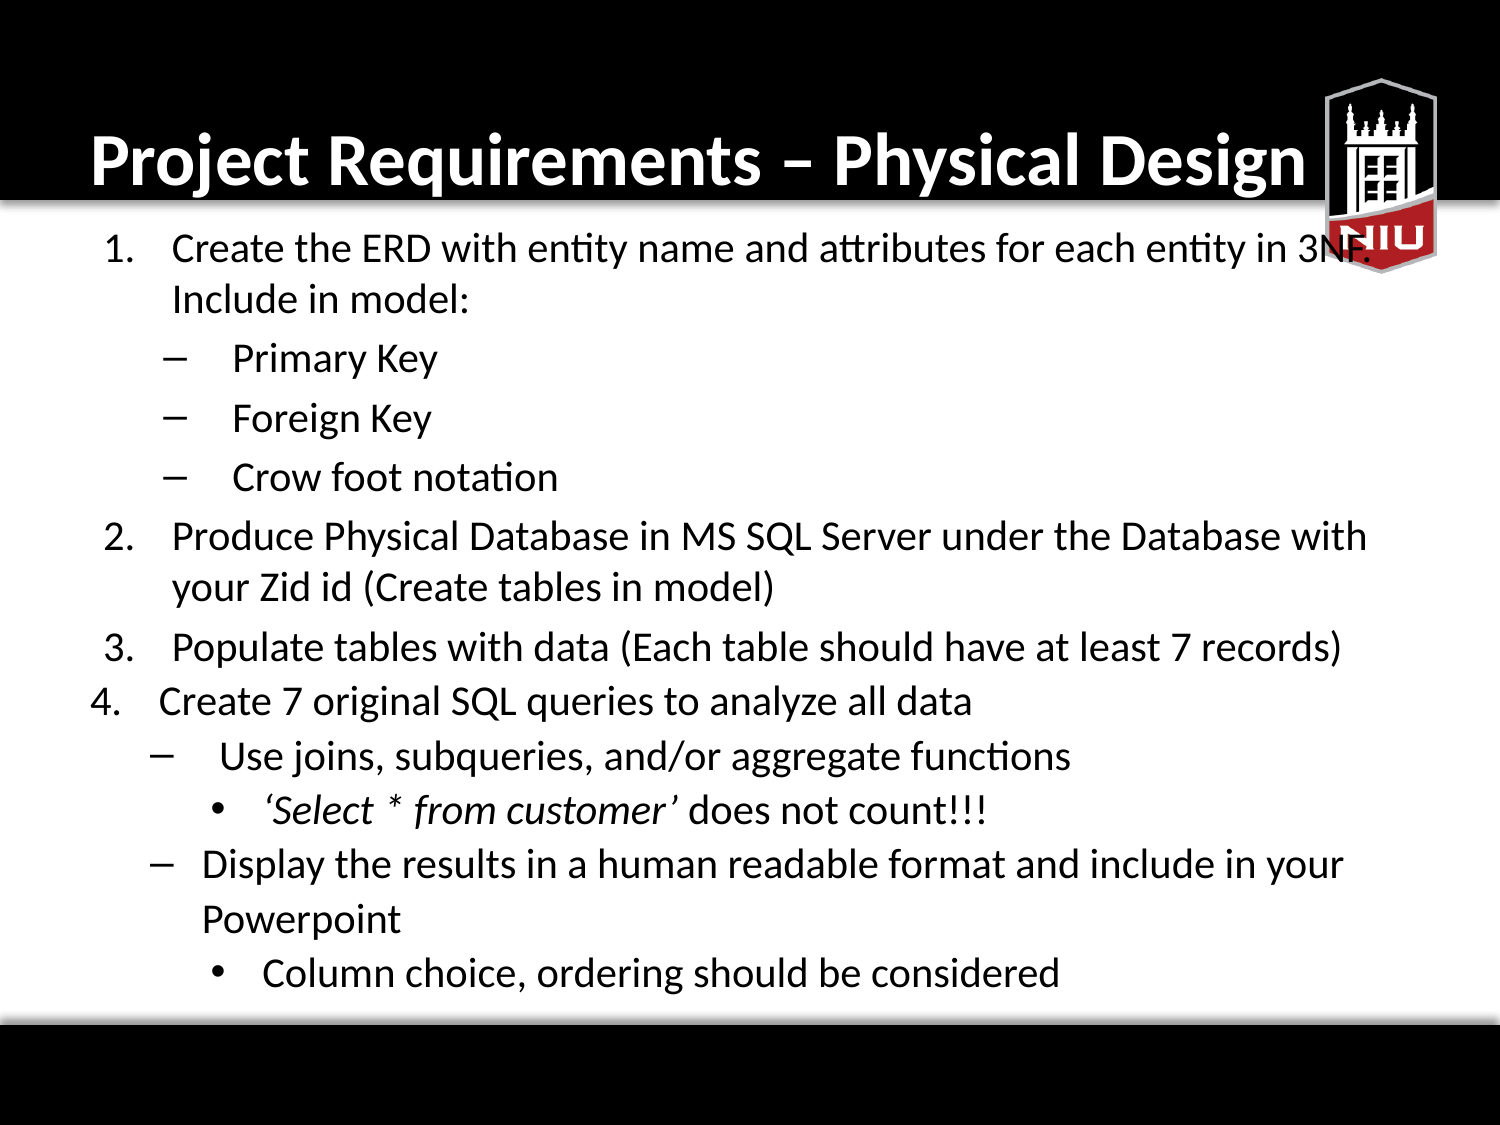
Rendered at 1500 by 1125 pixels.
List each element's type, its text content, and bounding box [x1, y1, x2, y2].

picture [1425, 78, 1437, 274]
title Project Requirements – Physical Design [75, 35, 1425, 212]
list Create the ERD with entity name and attributes for each entity in 3NF. Include in model: Primary Key Foreign Key Crow foot notation Produce Physical Database in MS SQL Server under the Database with your Zid id (Create tables in model) Populate tables with data (Each table should have at least 7 records) Create 7 original SQL queries to analyze all data Use joins, subqueries, and/or aggregate functions ‘Select * from customer’ does not count!!! Display the results in a human readable format and include in your Powerpoint Column choice, ordering should be considered [75, 212, 1426, 1021]
